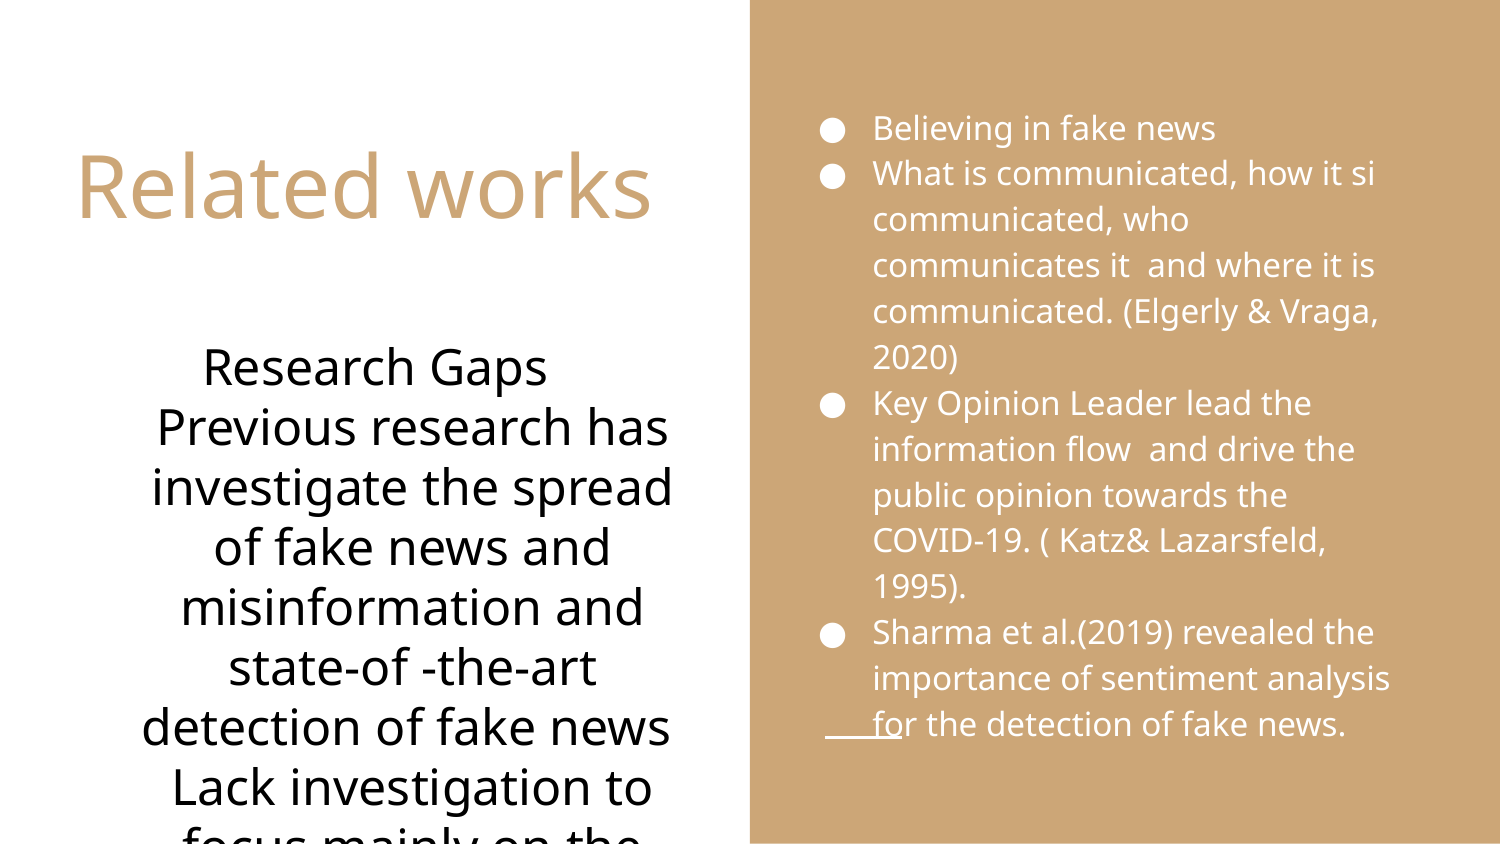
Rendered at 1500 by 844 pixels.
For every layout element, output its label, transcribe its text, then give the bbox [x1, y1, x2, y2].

list Believing in fake news What is communicated, how it si communicated, who communicates it and where it is communicated. (Elgerly & Vraga, 2020) Key Opinion Leader lead the information flow and drive the public opinion towards the COVID-19. ( Katz& Lazarsfeld, 1995). Sharma et al.(2019) revealed the importance of sentiment analysis for the detection of fake news. [782, 38, 1412, 806]
title Related works [43, 38, 708, 320]
subtitle Research Gaps Previous research has investigate the spread of fake news and misinformation and state-of -the-art detection of fake news Lack investigation to focus mainly on the spreading dynamics between real and fake news [43, 320, 708, 629]
